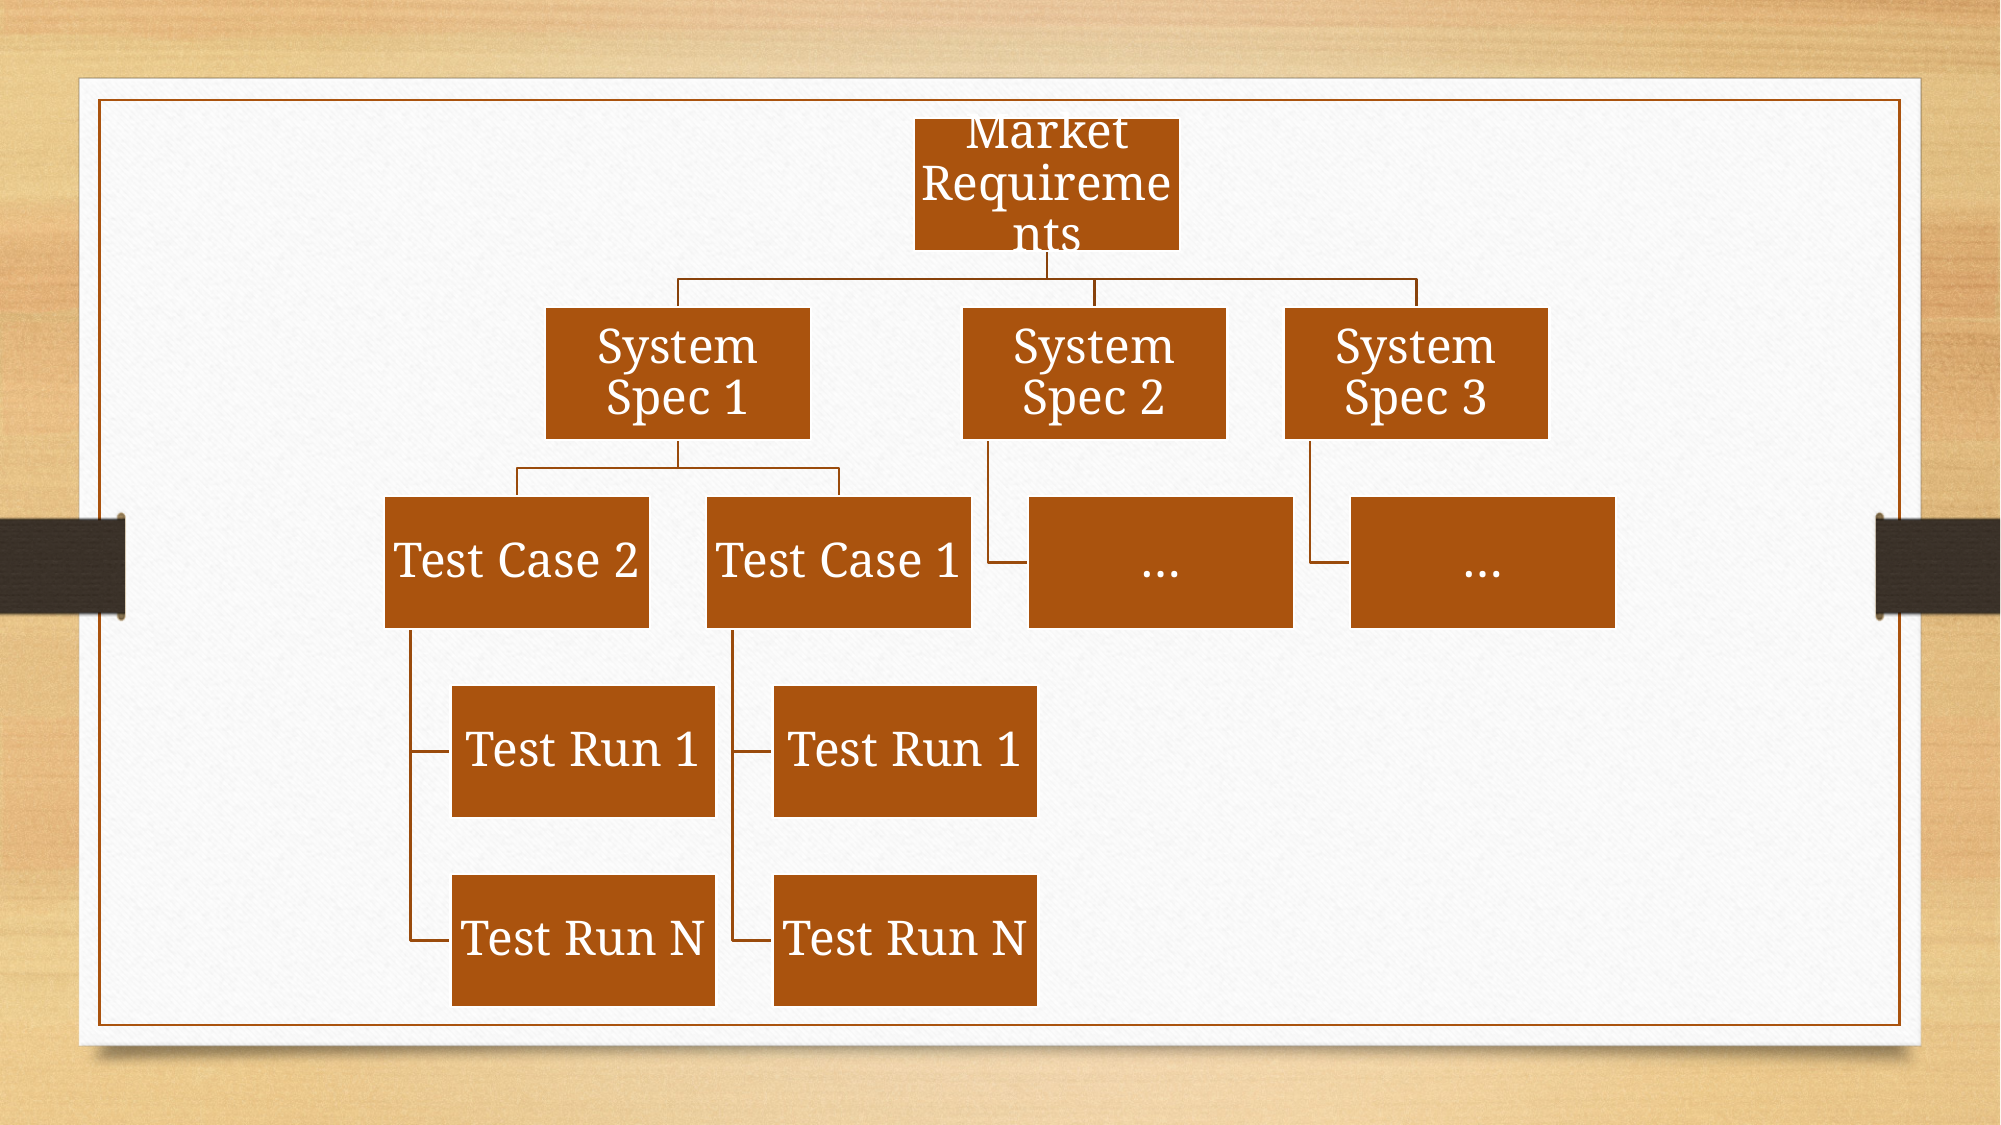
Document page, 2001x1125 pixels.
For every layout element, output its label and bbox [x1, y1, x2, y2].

text_box [332, 117, 1667, 1008]
picture [0, 0, 2001, 1125]
